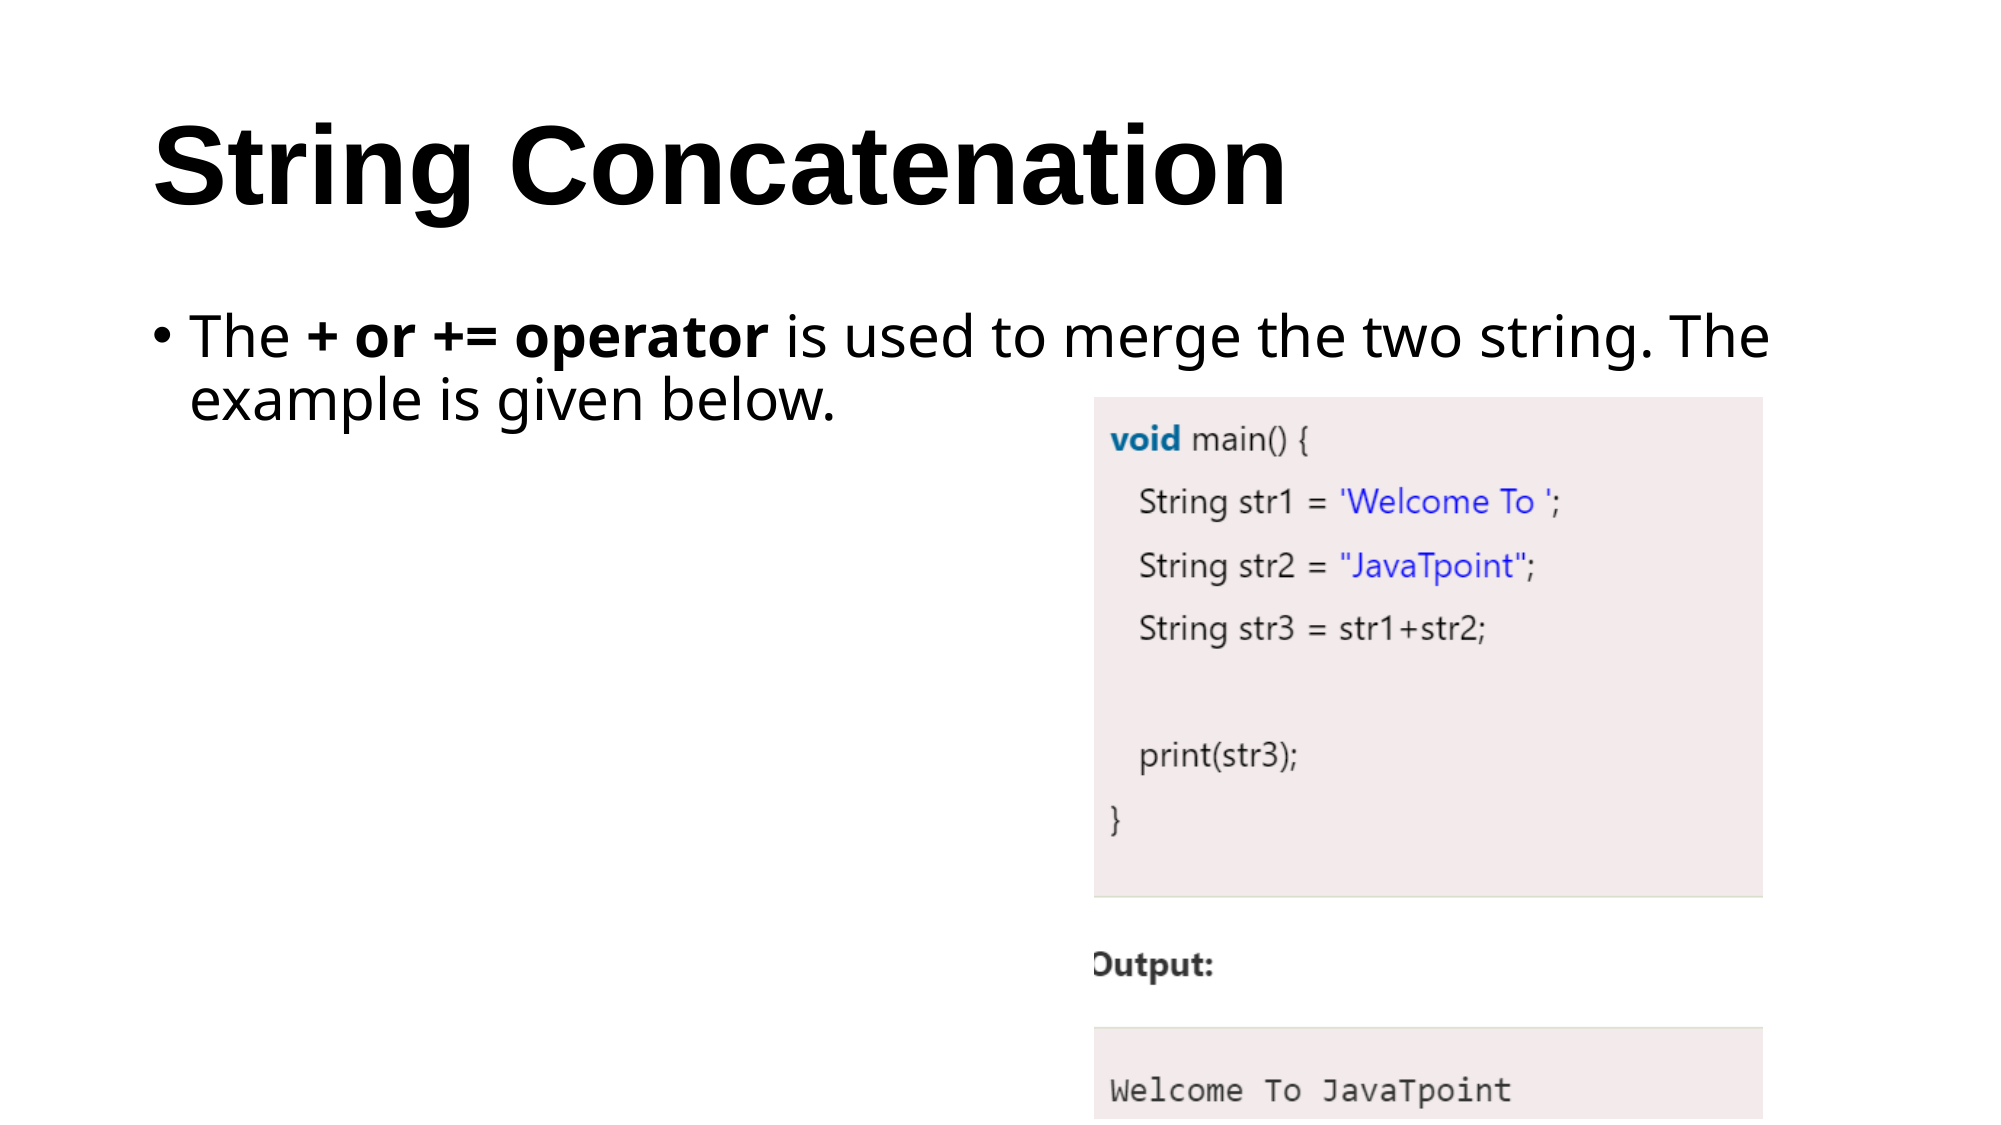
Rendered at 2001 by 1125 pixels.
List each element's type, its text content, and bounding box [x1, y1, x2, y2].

list The + or += operator is used to merge the two string. The example is given below. [137, 299, 1863, 1014]
picture [1093, 396, 1763, 1119]
title String Concatenation [137, 59, 1863, 278]
